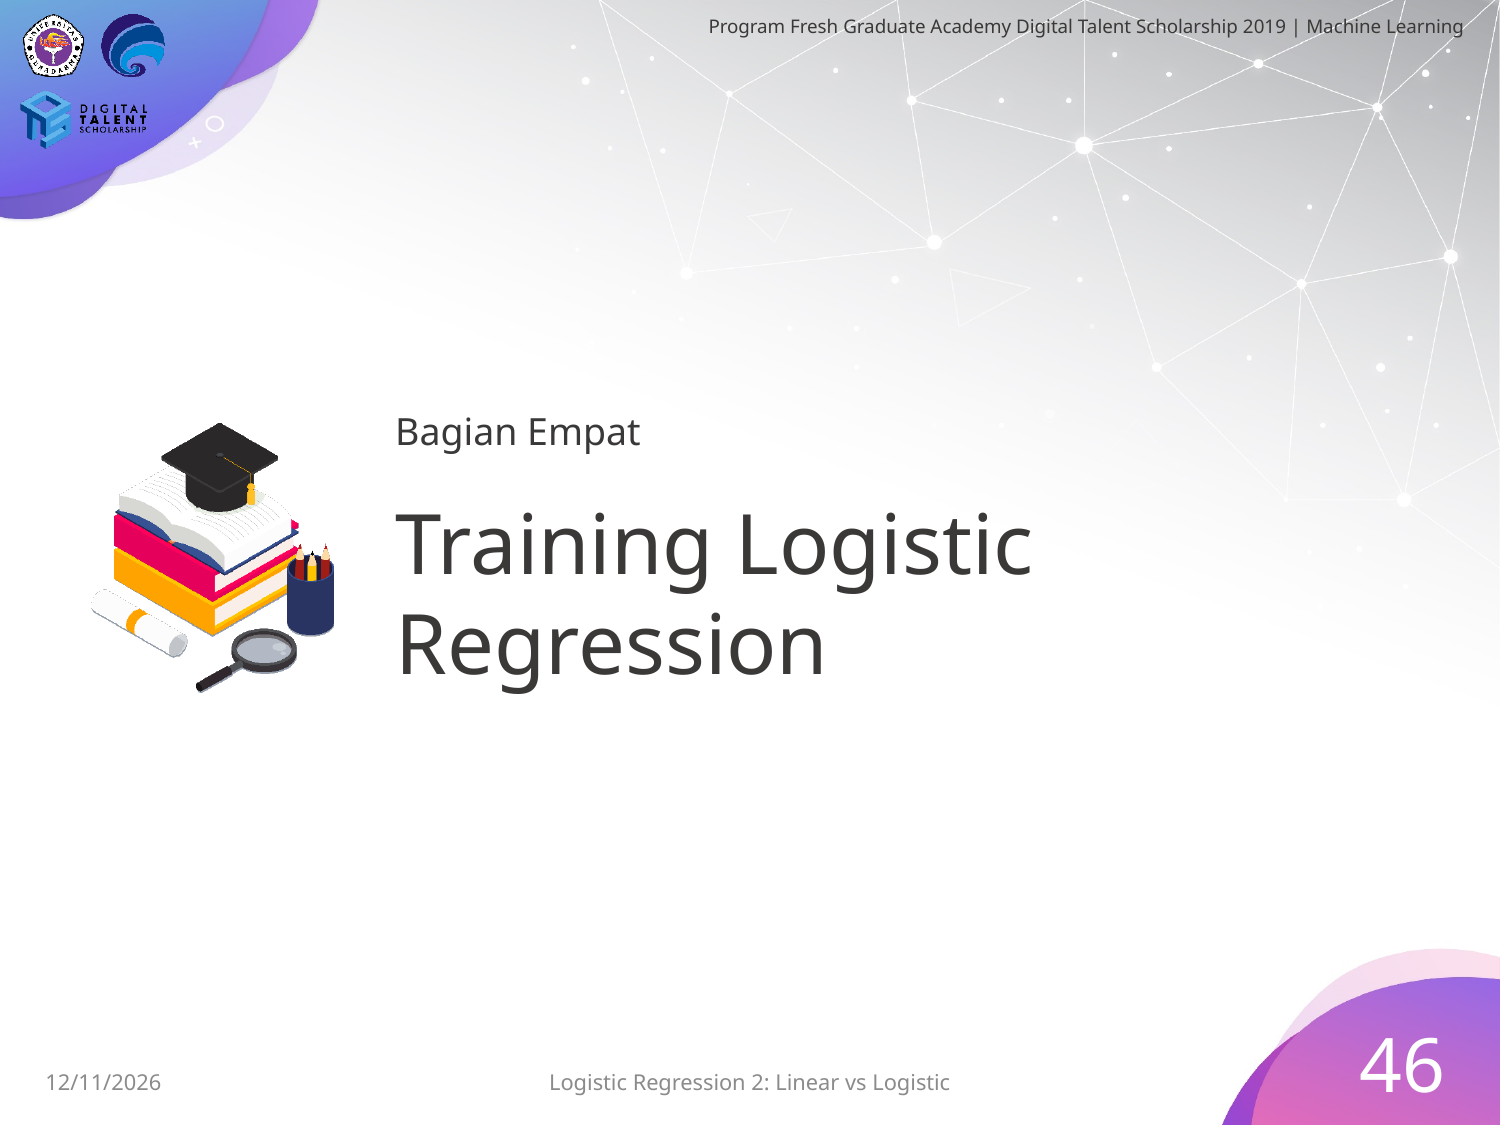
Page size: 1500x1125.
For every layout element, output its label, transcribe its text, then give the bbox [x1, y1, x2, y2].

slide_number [30, 1053, 272, 1114]
title Training Logistic Regression [380, 483, 1396, 700]
footer Logistic Regression 2: Linear vs Logistic [382, 1053, 1118, 1114]
slide_number 46 [1327, 1023, 1478, 1114]
picture [0, 0, 1500, 1125]
list Bagian Empat [380, 395, 1396, 465]
